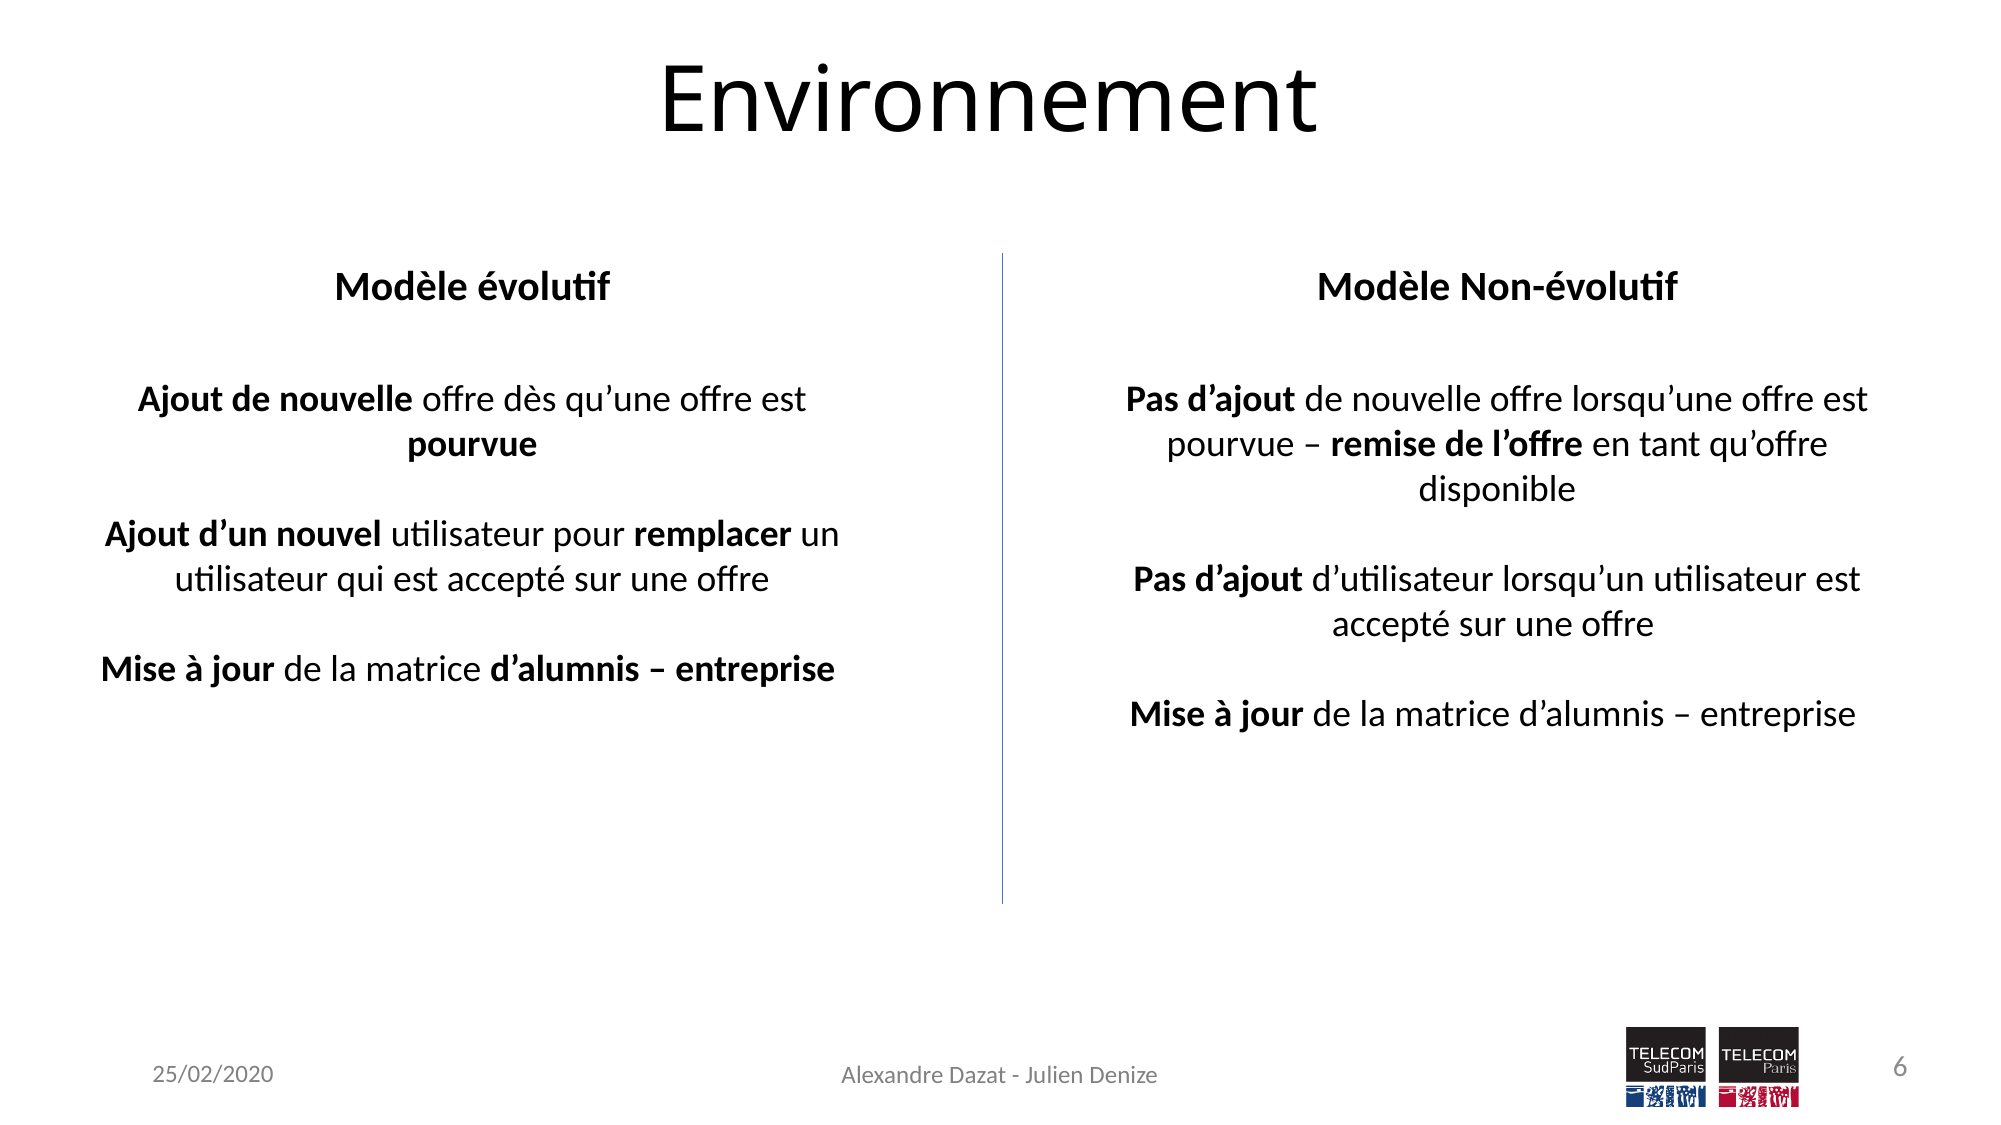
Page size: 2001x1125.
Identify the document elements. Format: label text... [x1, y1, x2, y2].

picture [1626, 1027, 1706, 1035]
text_box Ajout de nouvelle offre dès qu’une offre est pourvue Ajout d’un nouvel utilisateur pour remplacer un utilisateur qui est accepté sur une offre Mise à jour de la matrice d’alumnis – entreprise [80, 366, 865, 832]
slide_number 6 [1472, 1035, 1923, 1096]
text_box Environnement [137, 0, 1863, 211]
picture [1718, 1096, 1799, 1107]
text_box Pas d’ajout de nouvelle offre lorsqu’une offre est pourvue – remise de l’offre en tant qu’offre disponible Pas d’ajout d’utilisateur lorsqu’un utilisateur est accepté sur une offre Mise à jour de la matrice d’alumnis – entreprise [1096, 366, 1899, 832]
text_box Modèle évolutif [156, 251, 789, 316]
text_box Modèle Non-évolutif [1181, 251, 1814, 316]
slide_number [137, 1042, 588, 1103]
picture [1718, 1027, 1799, 1035]
footer Alexandre Dazat - Julien Denize [662, 1043, 1338, 1104]
picture [1626, 1096, 1706, 1107]
